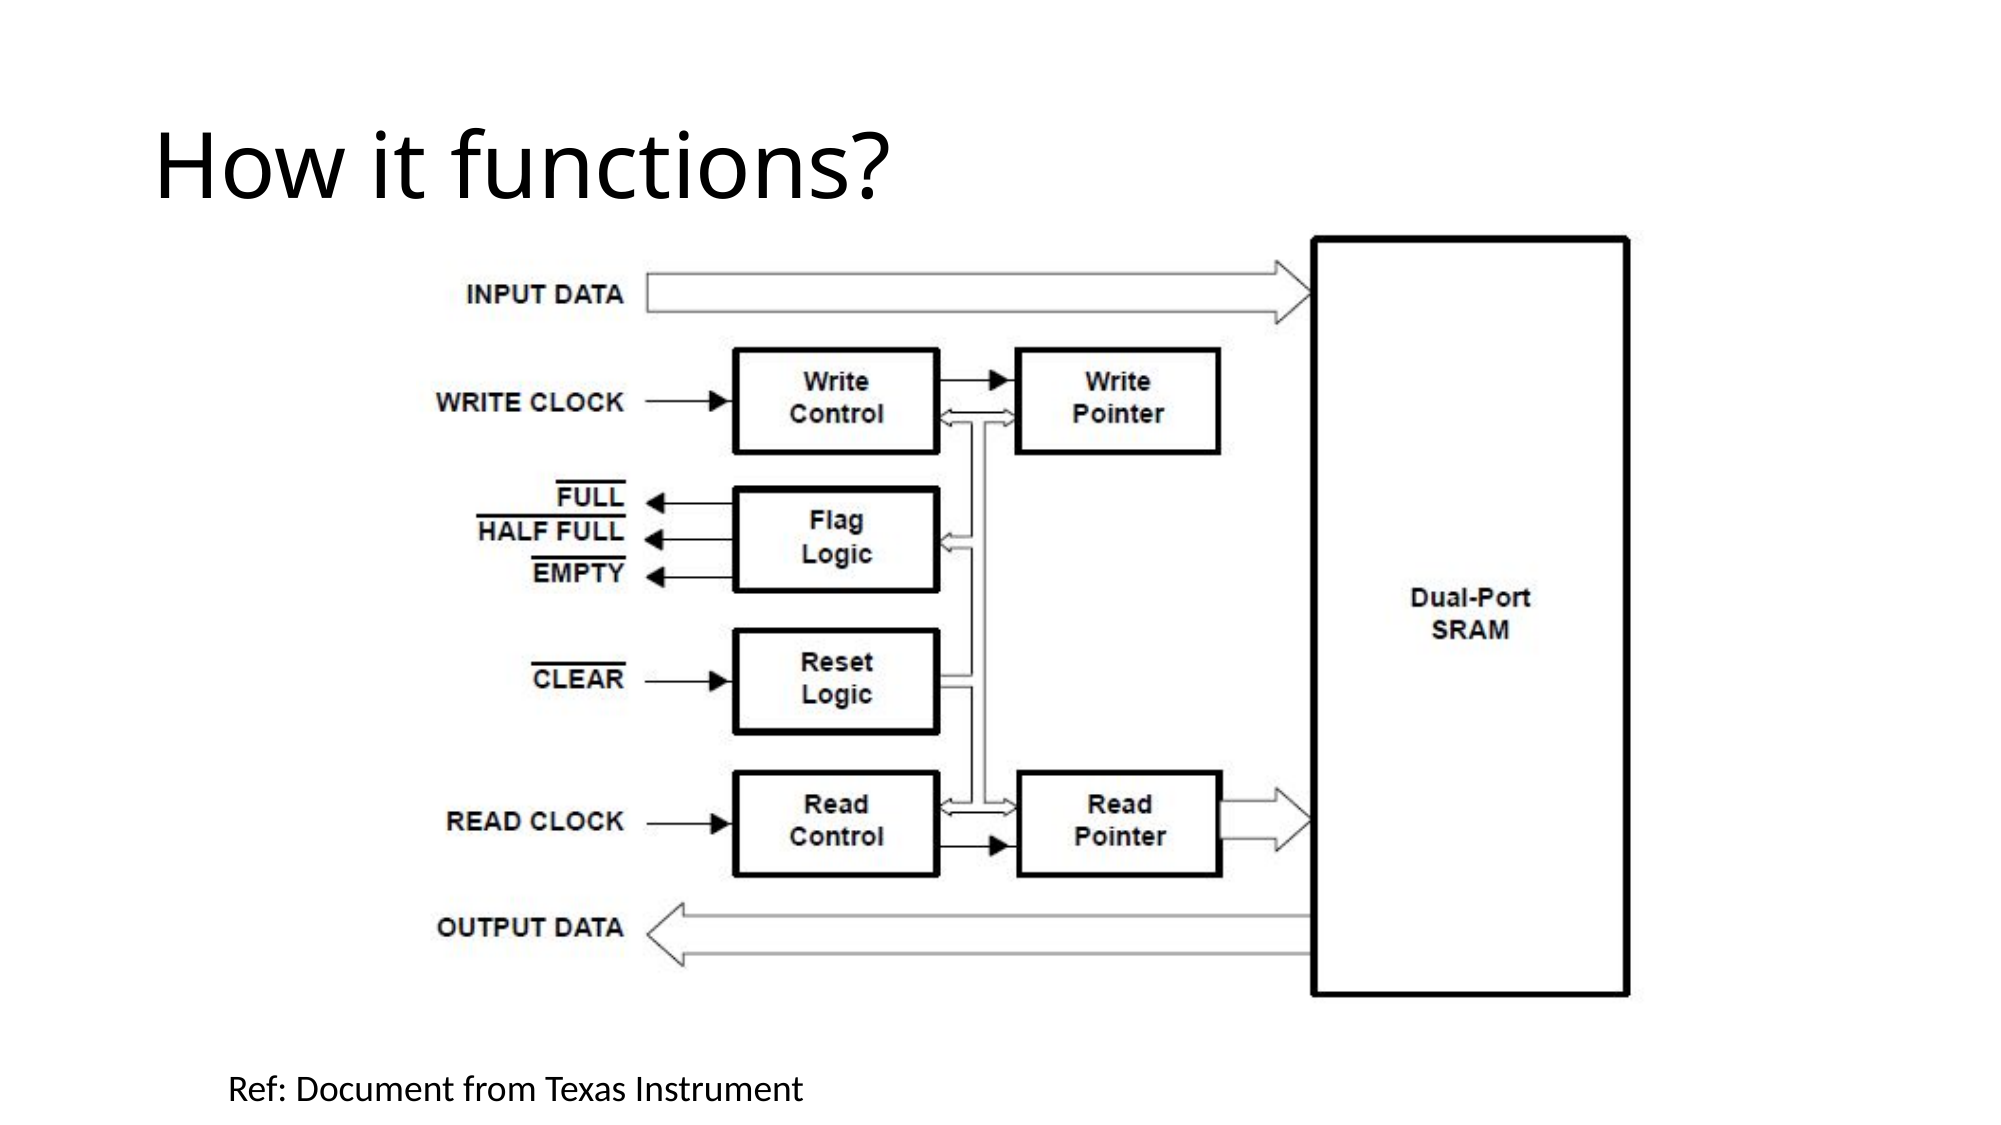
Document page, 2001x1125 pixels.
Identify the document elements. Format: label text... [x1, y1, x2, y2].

title How it functions? [137, 59, 1863, 278]
text_box Ref: Document from Texas Instrument [213, 1056, 953, 1116]
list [416, 230, 1648, 1011]
